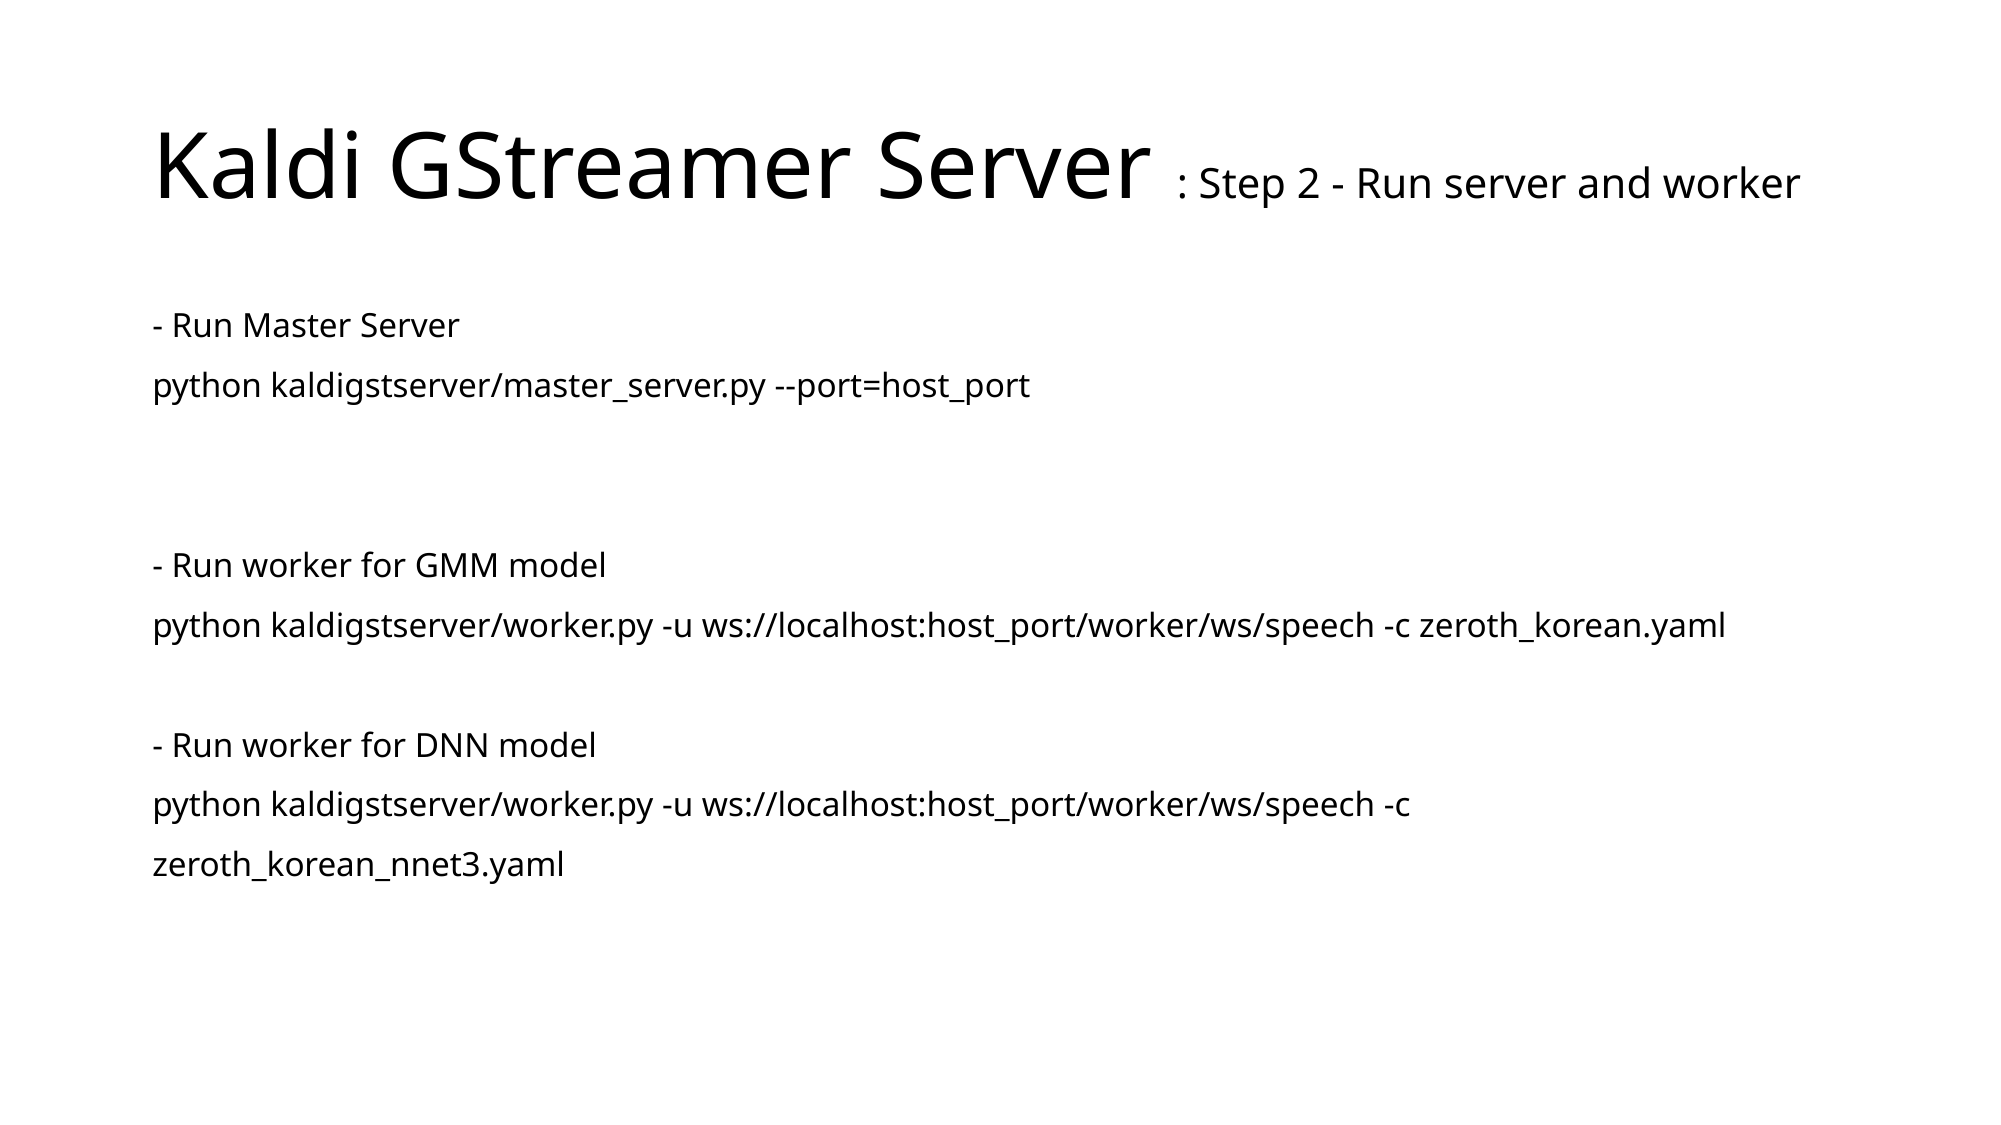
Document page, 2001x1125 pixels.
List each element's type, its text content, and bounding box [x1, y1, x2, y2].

title Kaldi GStreamer Server : Step 2 - Run server and worker [137, 59, 1863, 278]
text_box - Run Master Server python kaldigstserver/master_server.py --port=host_port - Run worker for GMM model python kaldigstserver/worker.py -u ws://localhost:host_port/worker/ws/speech -c zeroth_korean.yaml - Run worker for DNN model python kaldigstserver/worker.py -u ws://localhost:host_port/worker/ws/speech -c zeroth_korean_nnet3.yaml [137, 277, 1840, 891]
